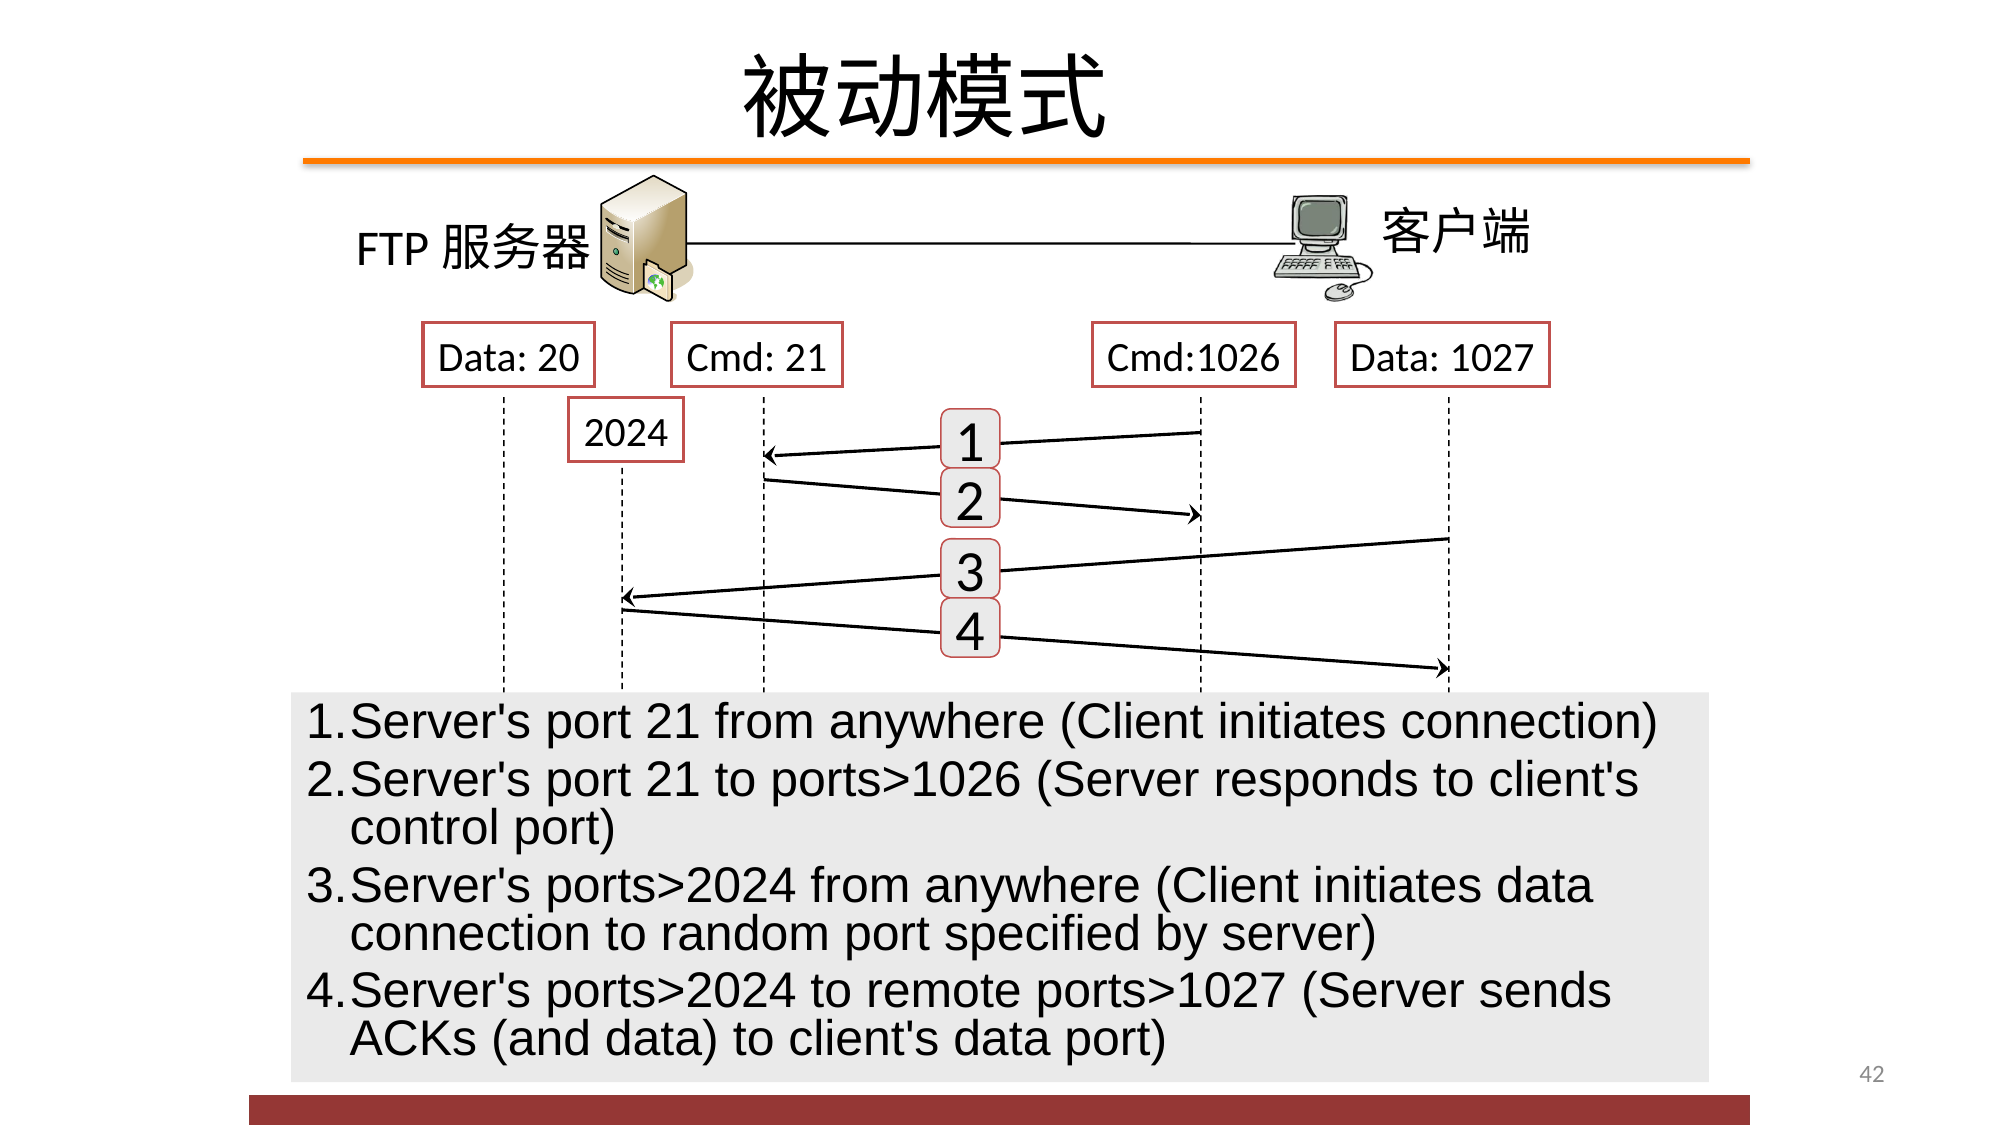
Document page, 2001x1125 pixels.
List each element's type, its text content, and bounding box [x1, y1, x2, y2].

text_box 1 [940, 408, 1000, 468]
picture [598, 172, 696, 305]
text_box [1187, 503, 1201, 525]
text_box 2 [940, 467, 1000, 528]
picture [1271, 193, 1374, 303]
list Server's port 21 from anywhere (Client initiates connection) Server's port 21 to ports>1026 (Server responds to client's control port) Server's ports>2024 from anywhere (Client initiates data connection to random port specified by server) Server's ports>2024 to remote ports>1027 (Server sends ACKs (and data) to client's data port) [291, 692, 1709, 1083]
text_box 3 [940, 538, 1000, 598]
text_box Data: 1027 [1335, 322, 1550, 387]
slide_number 42 [1433, 1042, 1900, 1103]
title 被动模式 [249, 0, 1600, 188]
text_box 客户端 [1372, 192, 1547, 267]
text_box [622, 586, 636, 608]
text_box Cmd: 21 [671, 322, 843, 387]
text_box [764, 445, 777, 466]
footer [248, 1093, 1752, 1125]
text_box 4 [940, 597, 1000, 658]
text_box Cmd:1026 [1092, 322, 1296, 387]
text_box [1435, 657, 1448, 679]
text_box FTP服务器 [341, 207, 593, 283]
text_box Data: 20 [422, 322, 595, 387]
text_box 2024 [568, 397, 684, 462]
